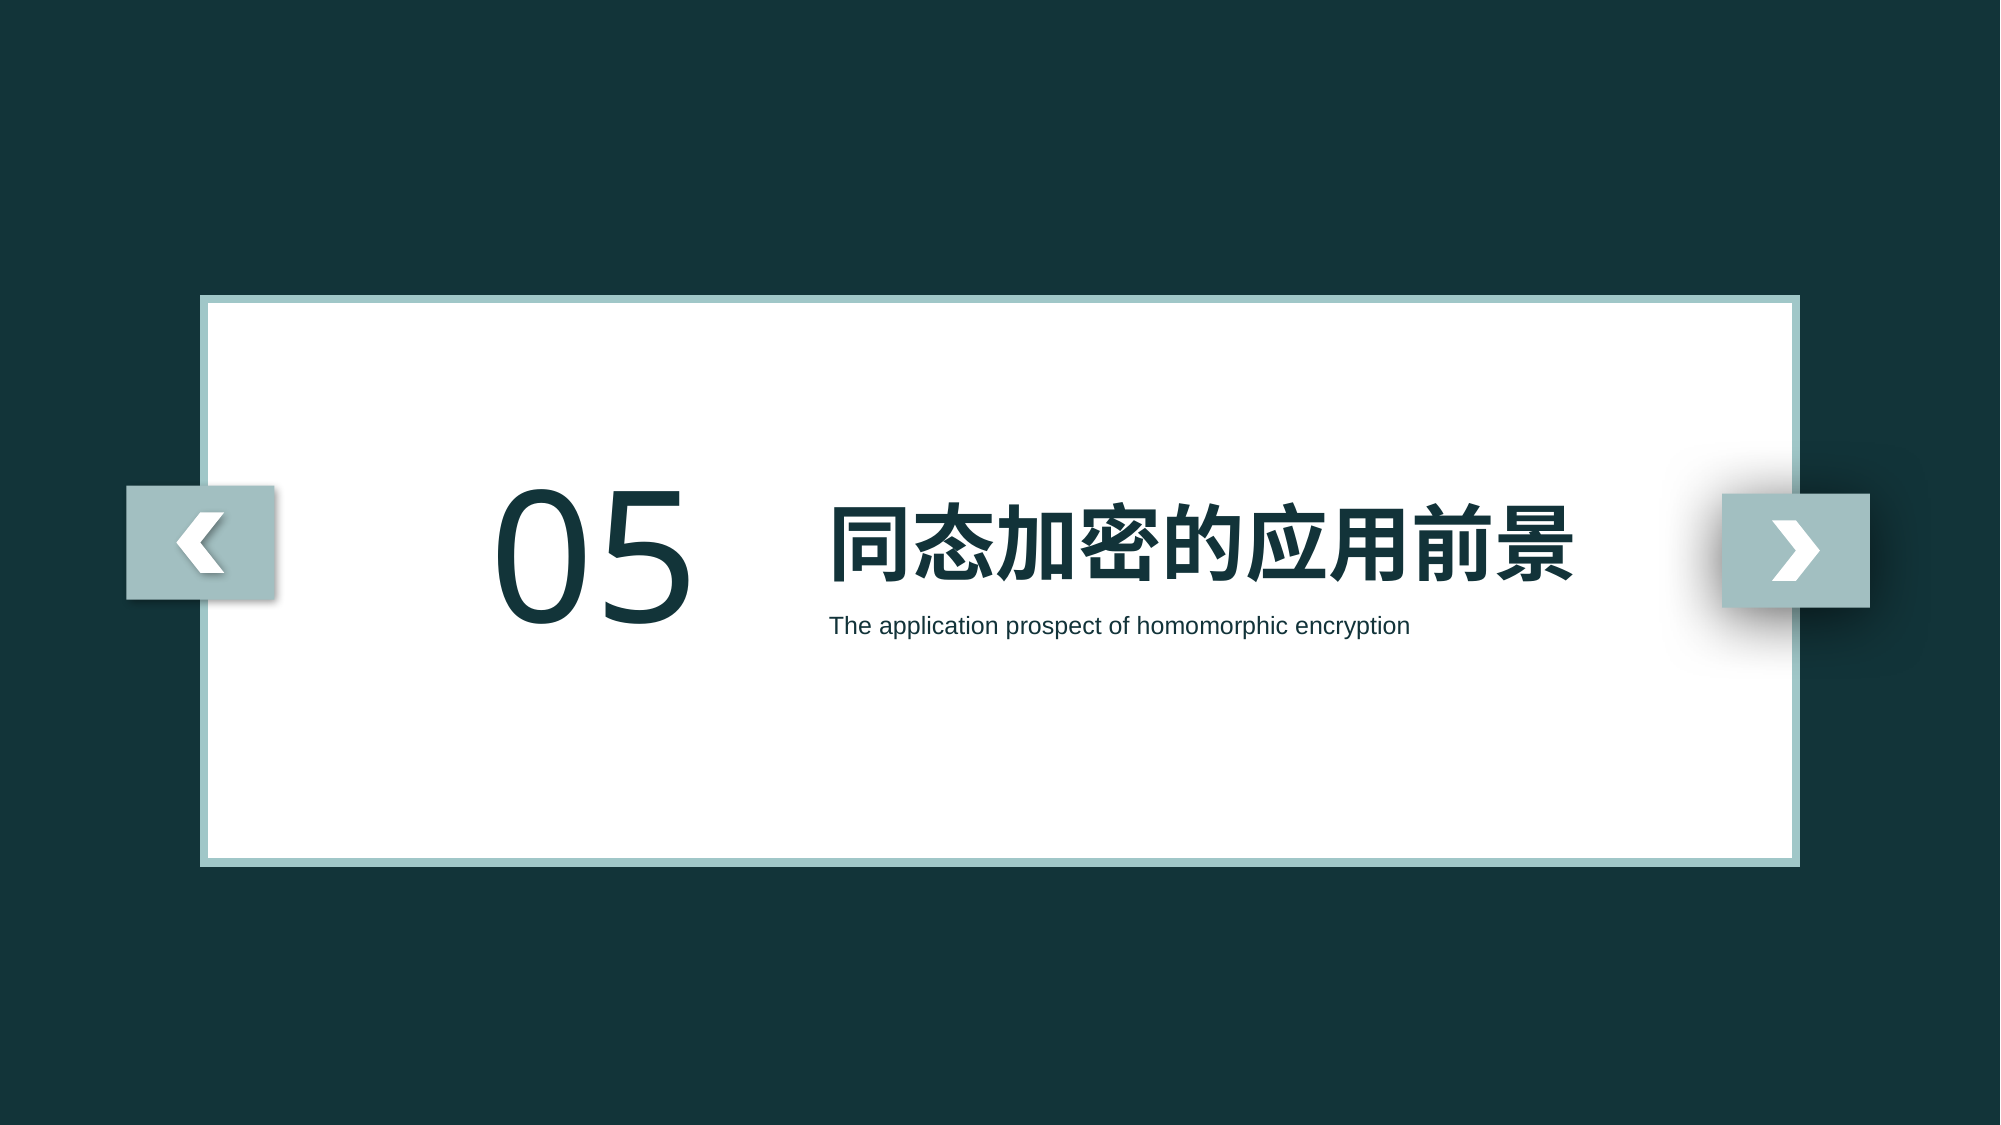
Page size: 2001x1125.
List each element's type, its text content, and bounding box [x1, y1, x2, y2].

text_box [203, 298, 1797, 864]
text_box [1721, 493, 1870, 608]
text_box 同态加密的应用前景 [815, 483, 1647, 599]
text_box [126, 485, 275, 600]
text_box The application prospect of homomorphic encryption [814, 601, 1593, 677]
text_box 05 [375, 431, 815, 667]
